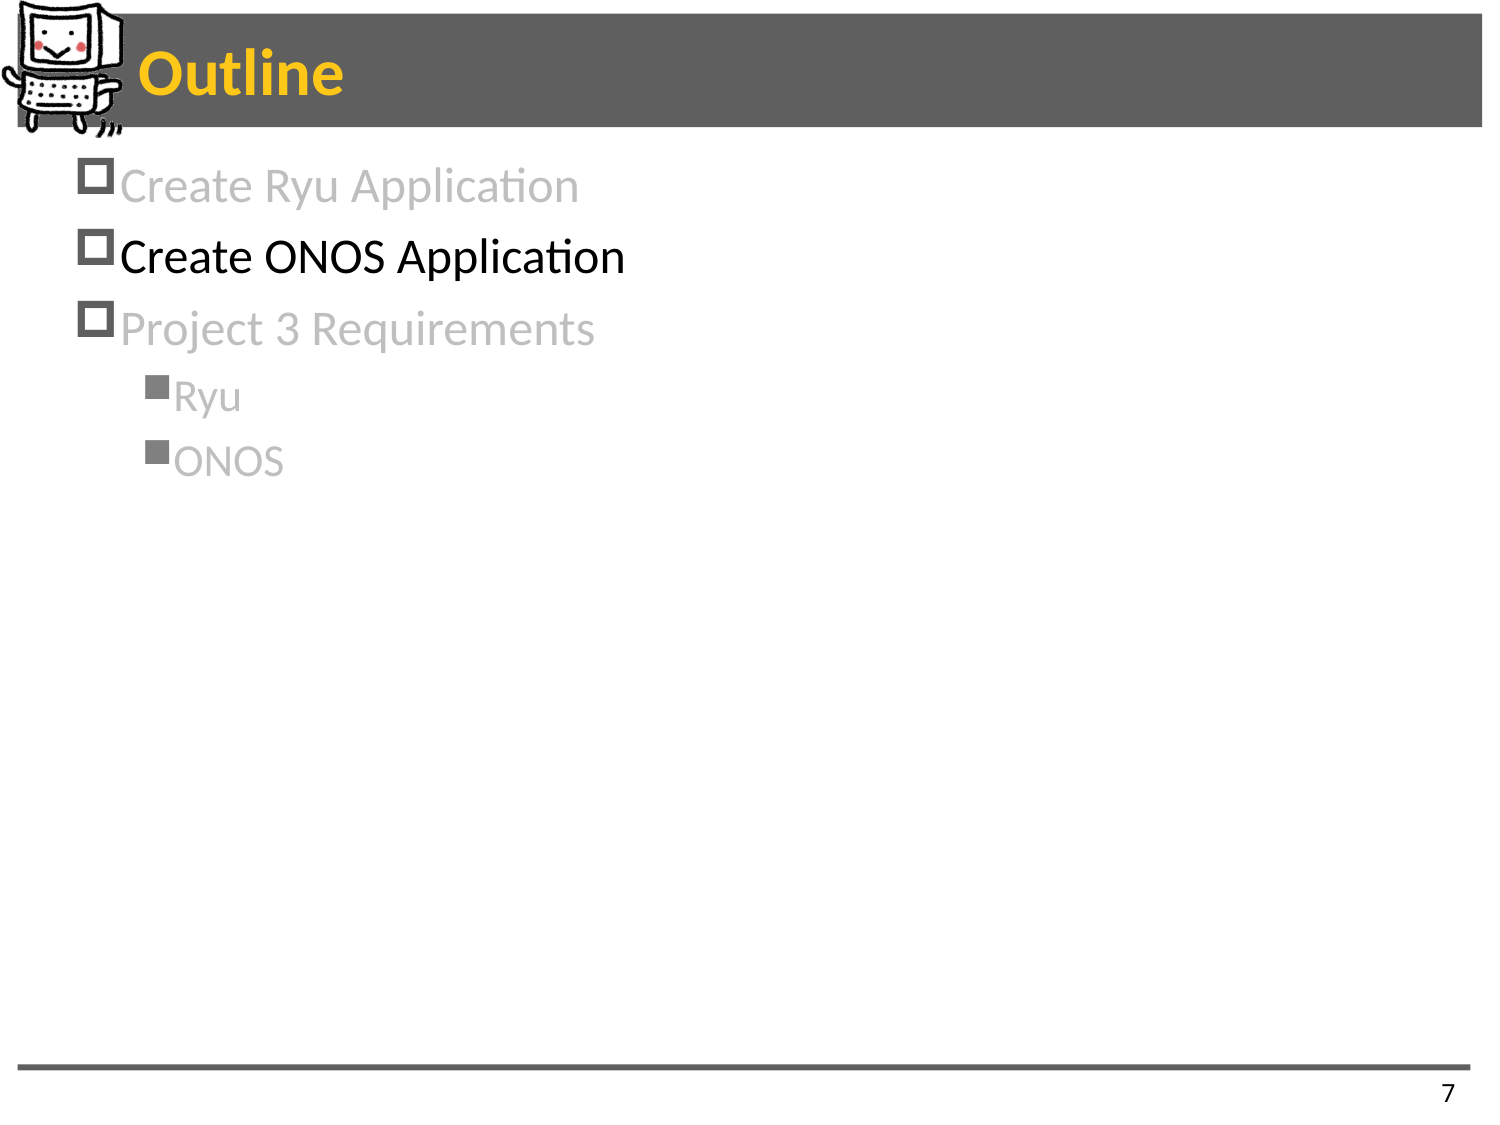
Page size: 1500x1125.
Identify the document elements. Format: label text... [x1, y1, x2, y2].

slide_number 7 [1104, 1070, 1471, 1124]
picture [0, 0, 128, 138]
list Create Ryu Application Create ONOS Application Project 3 Requirements Ryu ONOS [29, 137, 1471, 1071]
title Outline [123, 31, 1500, 106]
